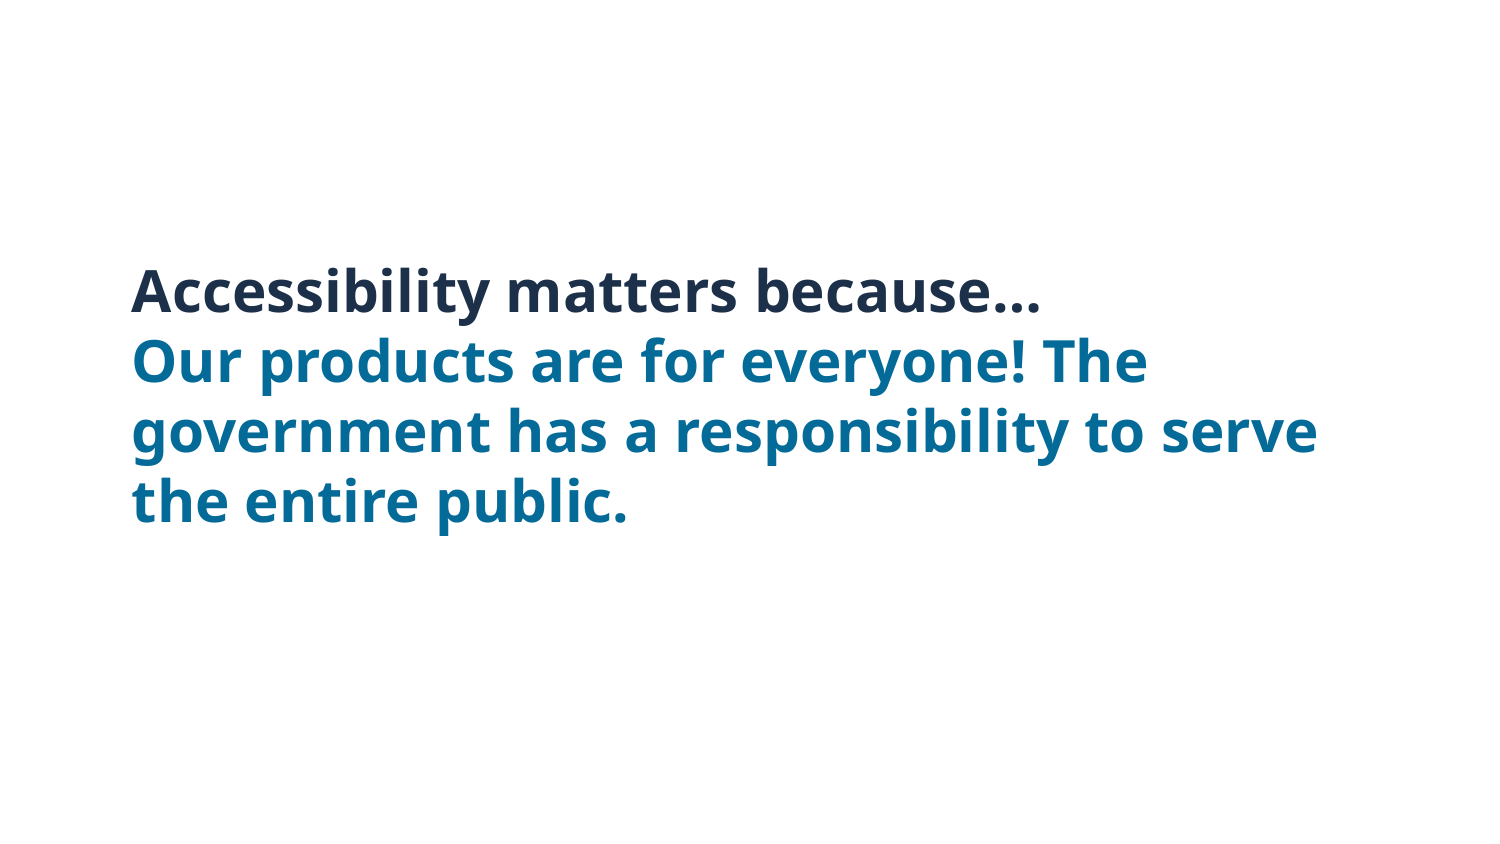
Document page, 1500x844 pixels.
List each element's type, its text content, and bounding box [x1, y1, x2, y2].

title Accessibility matters because… Our products are for everyone! The government has a responsibility to serve the entire public. [116, 87, 1379, 701]
